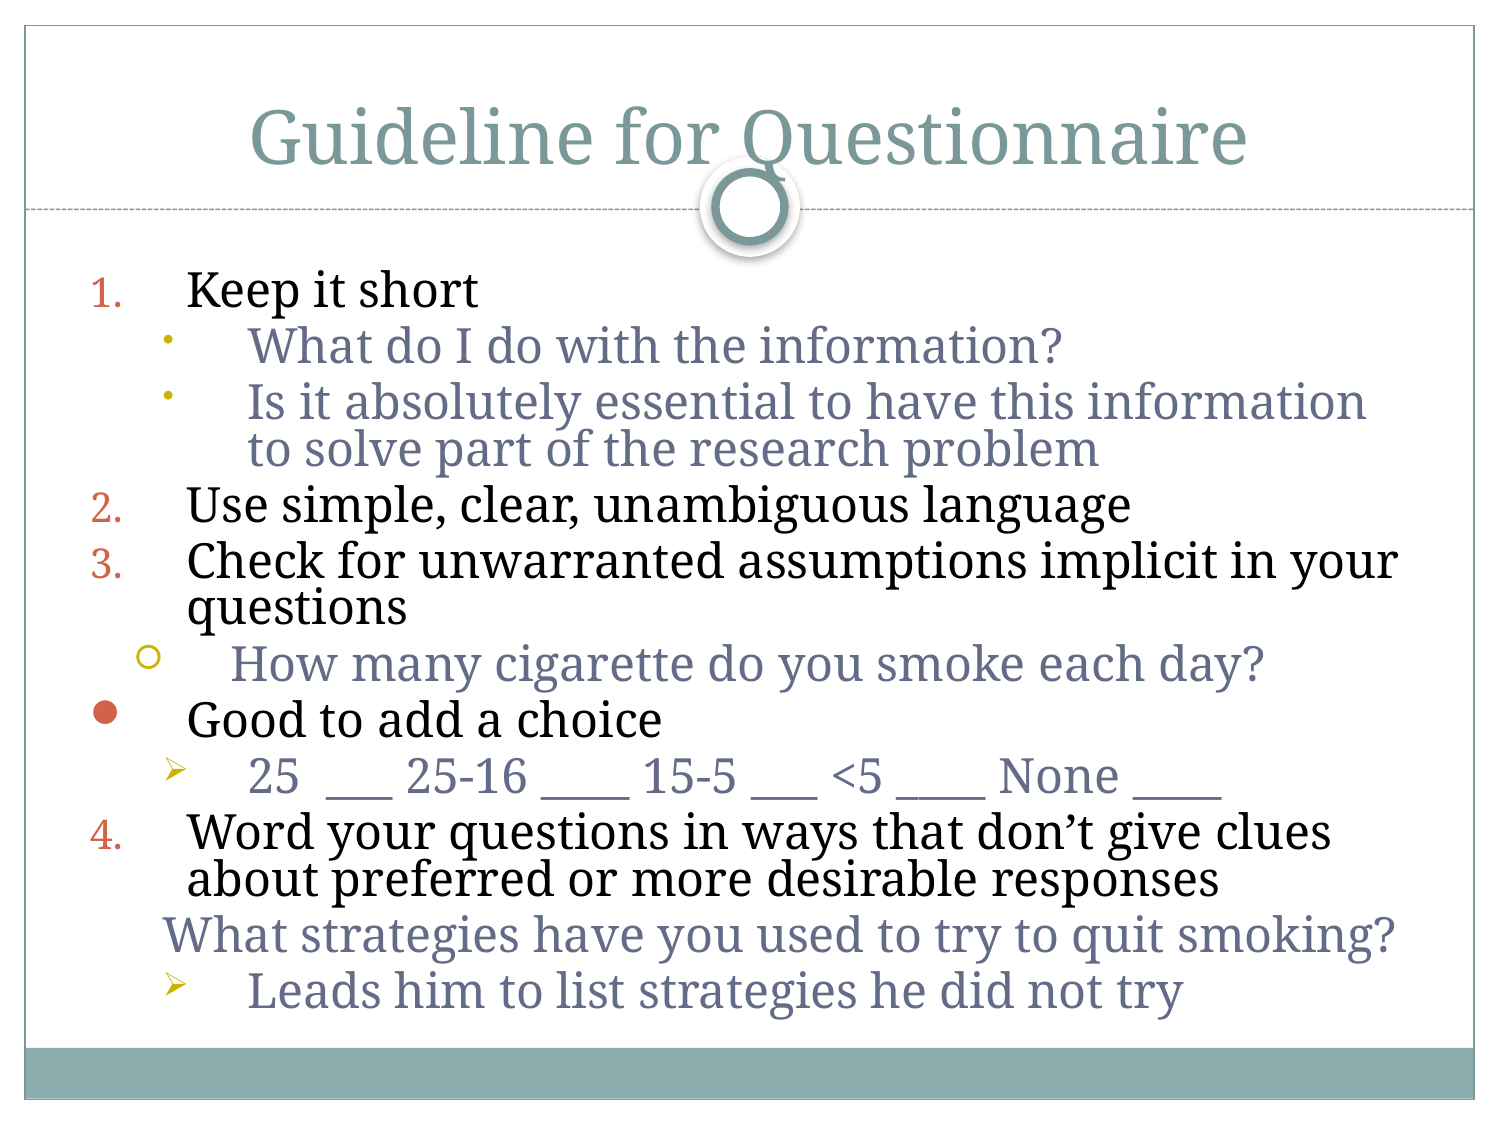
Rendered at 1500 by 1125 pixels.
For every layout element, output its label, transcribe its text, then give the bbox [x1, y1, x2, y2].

list Keep it short What do I do with the information? Is it absolutely essential to have this information to solve part of the research problem Use simple, clear, unambiguous language Check for unwarranted assumptions implicit in your questions How many cigarette do you smoke each day? Good to add a choice 25 ___ 25-16 ____ 15-5 ___ <5 ____ None ____ Word your questions in ways that don’t give clues about preferred or more desirable responses What strategies have you used to try to quit smoking? Leads him to list strategies he did not try [75, 262, 1425, 1050]
title Guideline for Questionnaire [75, 45, 1425, 188]
